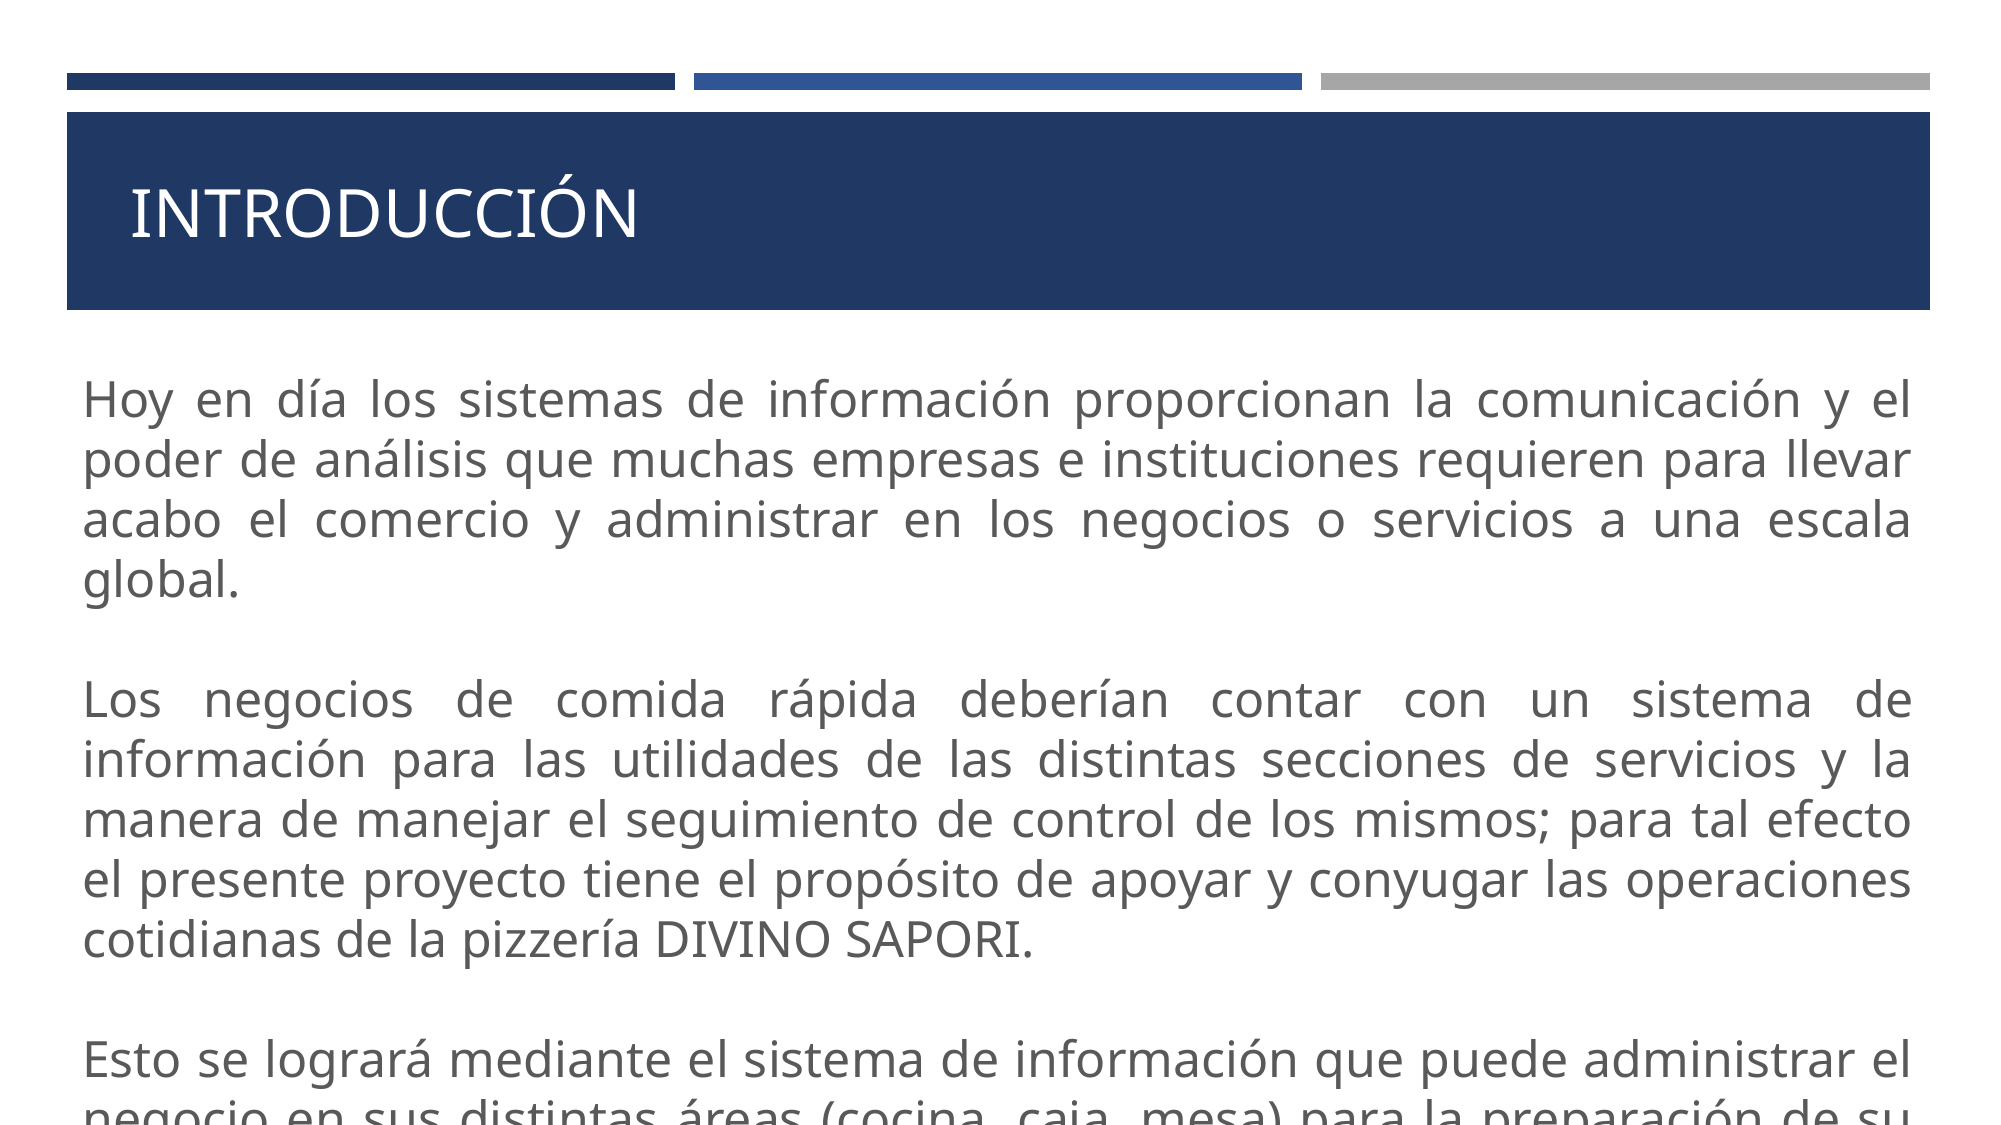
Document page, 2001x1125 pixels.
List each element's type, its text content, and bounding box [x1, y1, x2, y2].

text_box [67, 112, 1930, 310]
text_box Hoy en día los sistemas de información proporcionan la comunicación y el poder de análisis que muchas empresas e instituciones requieren para llevar acabo el comercio y administrar en los negocios o servicios a una escala global. Los negocios de comida rápida deberían contar con un sistema de información para las utilidades de las distintas secciones de servicios y la manera de manejar el seguimiento de control de los mismos; para tal efecto el presente proyecto tiene el propósito de apoyar y conyugar las operaciones cotidianas de la pizzería DIVINO SAPORI. Esto se logrará mediante el sistema de información que puede administrar el negocio en sus distintas áreas (cocina, caja, mesa) para la preparación de su pizza, también el menú predeterminado y menú creativo. [67, 359, 1929, 1125]
text_box INTRODUCCIÓN [116, 163, 1274, 258]
text_box [1321, 73, 1930, 90]
text_box [67, 73, 675, 90]
text_box [694, 73, 1302, 90]
